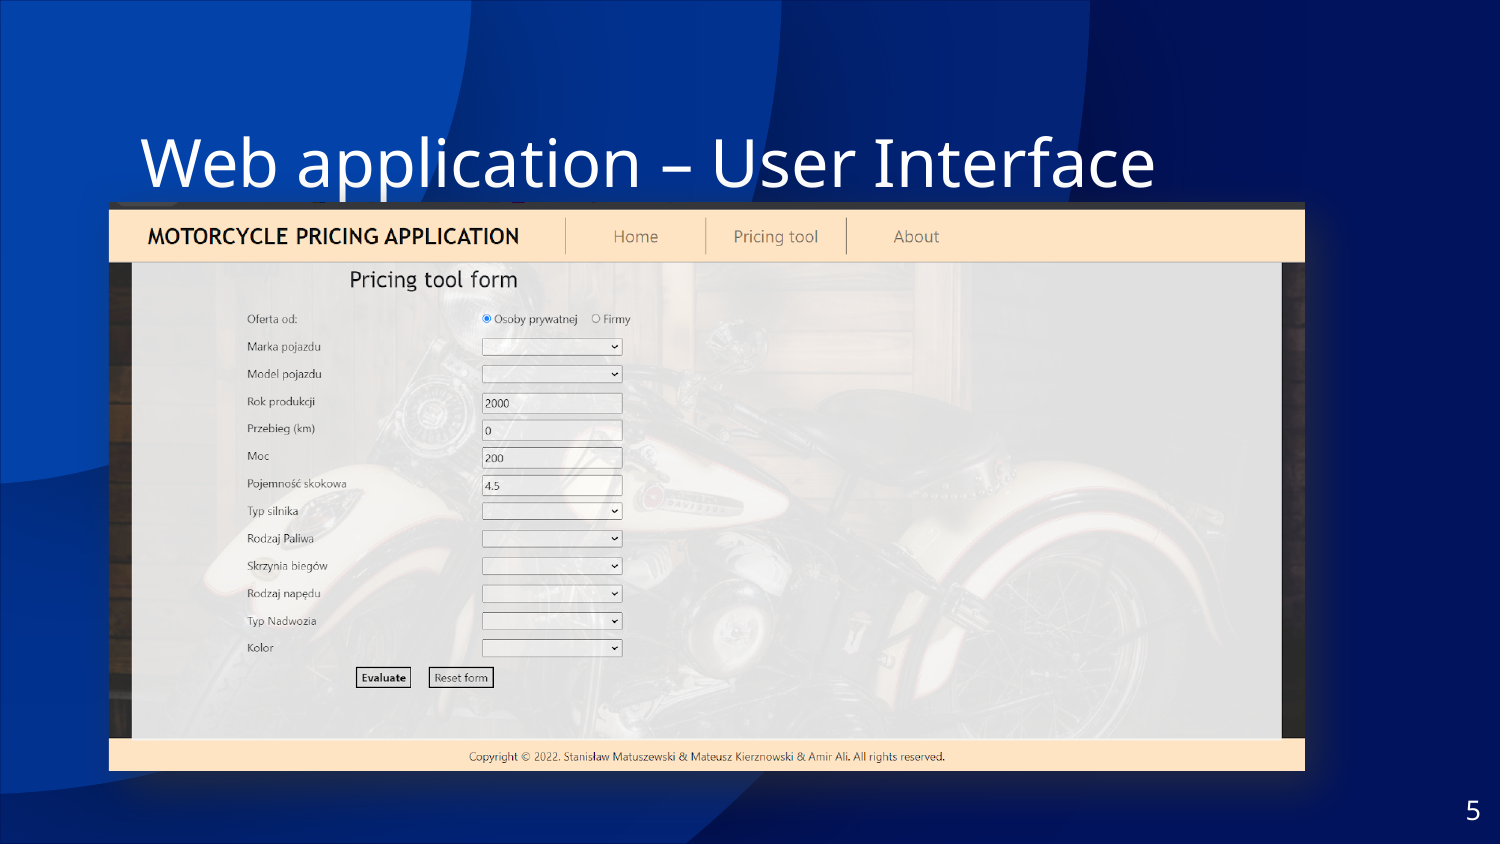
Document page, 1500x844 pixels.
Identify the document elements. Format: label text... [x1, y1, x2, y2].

title Web application – User Interface [140, 137, 1360, 203]
slide_number 5 [1391, 779, 1482, 844]
picture [108, 201, 1306, 772]
